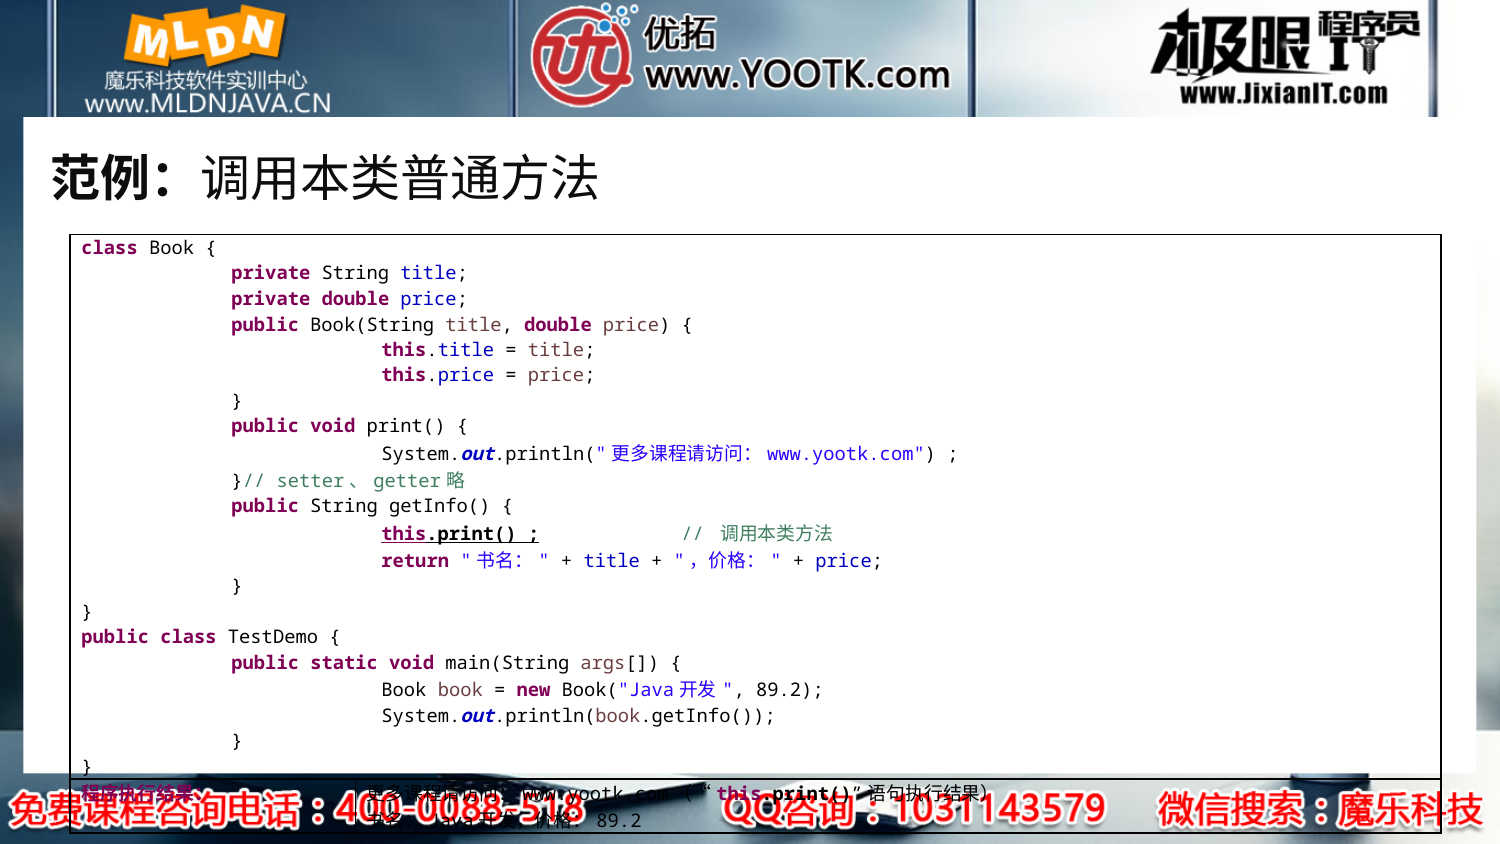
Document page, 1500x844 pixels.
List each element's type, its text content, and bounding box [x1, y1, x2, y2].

table_header class Book { private String title; private double price; public Book(String title, double price) { this.title = title; this.price = price; } public void print() { System.out.println("更多课程请访问：www.yootk.com") ; }// setter、getter略 public String getInfo() { this.print() ; // 调用本类方法 return "书名：" + title + "，价格：" + price; } } public class TestDemo { public static void main(String args[]) { Book book = new Book("Java开发", 89.2); System.out.println(book.getInfo()); } } [71, 235, 1440, 778]
title 范例：调用本类普通方法 [34, 128, 1466, 225]
table_cell 程序执行结果： [71, 780, 355, 832]
table_cell 更多课程请访问：www.yootk.com（“this.print()”语句执行结果） 书名：Java开发，价格：89.2 [356, 780, 1440, 832]
picture [0, 0, 1500, 844]
